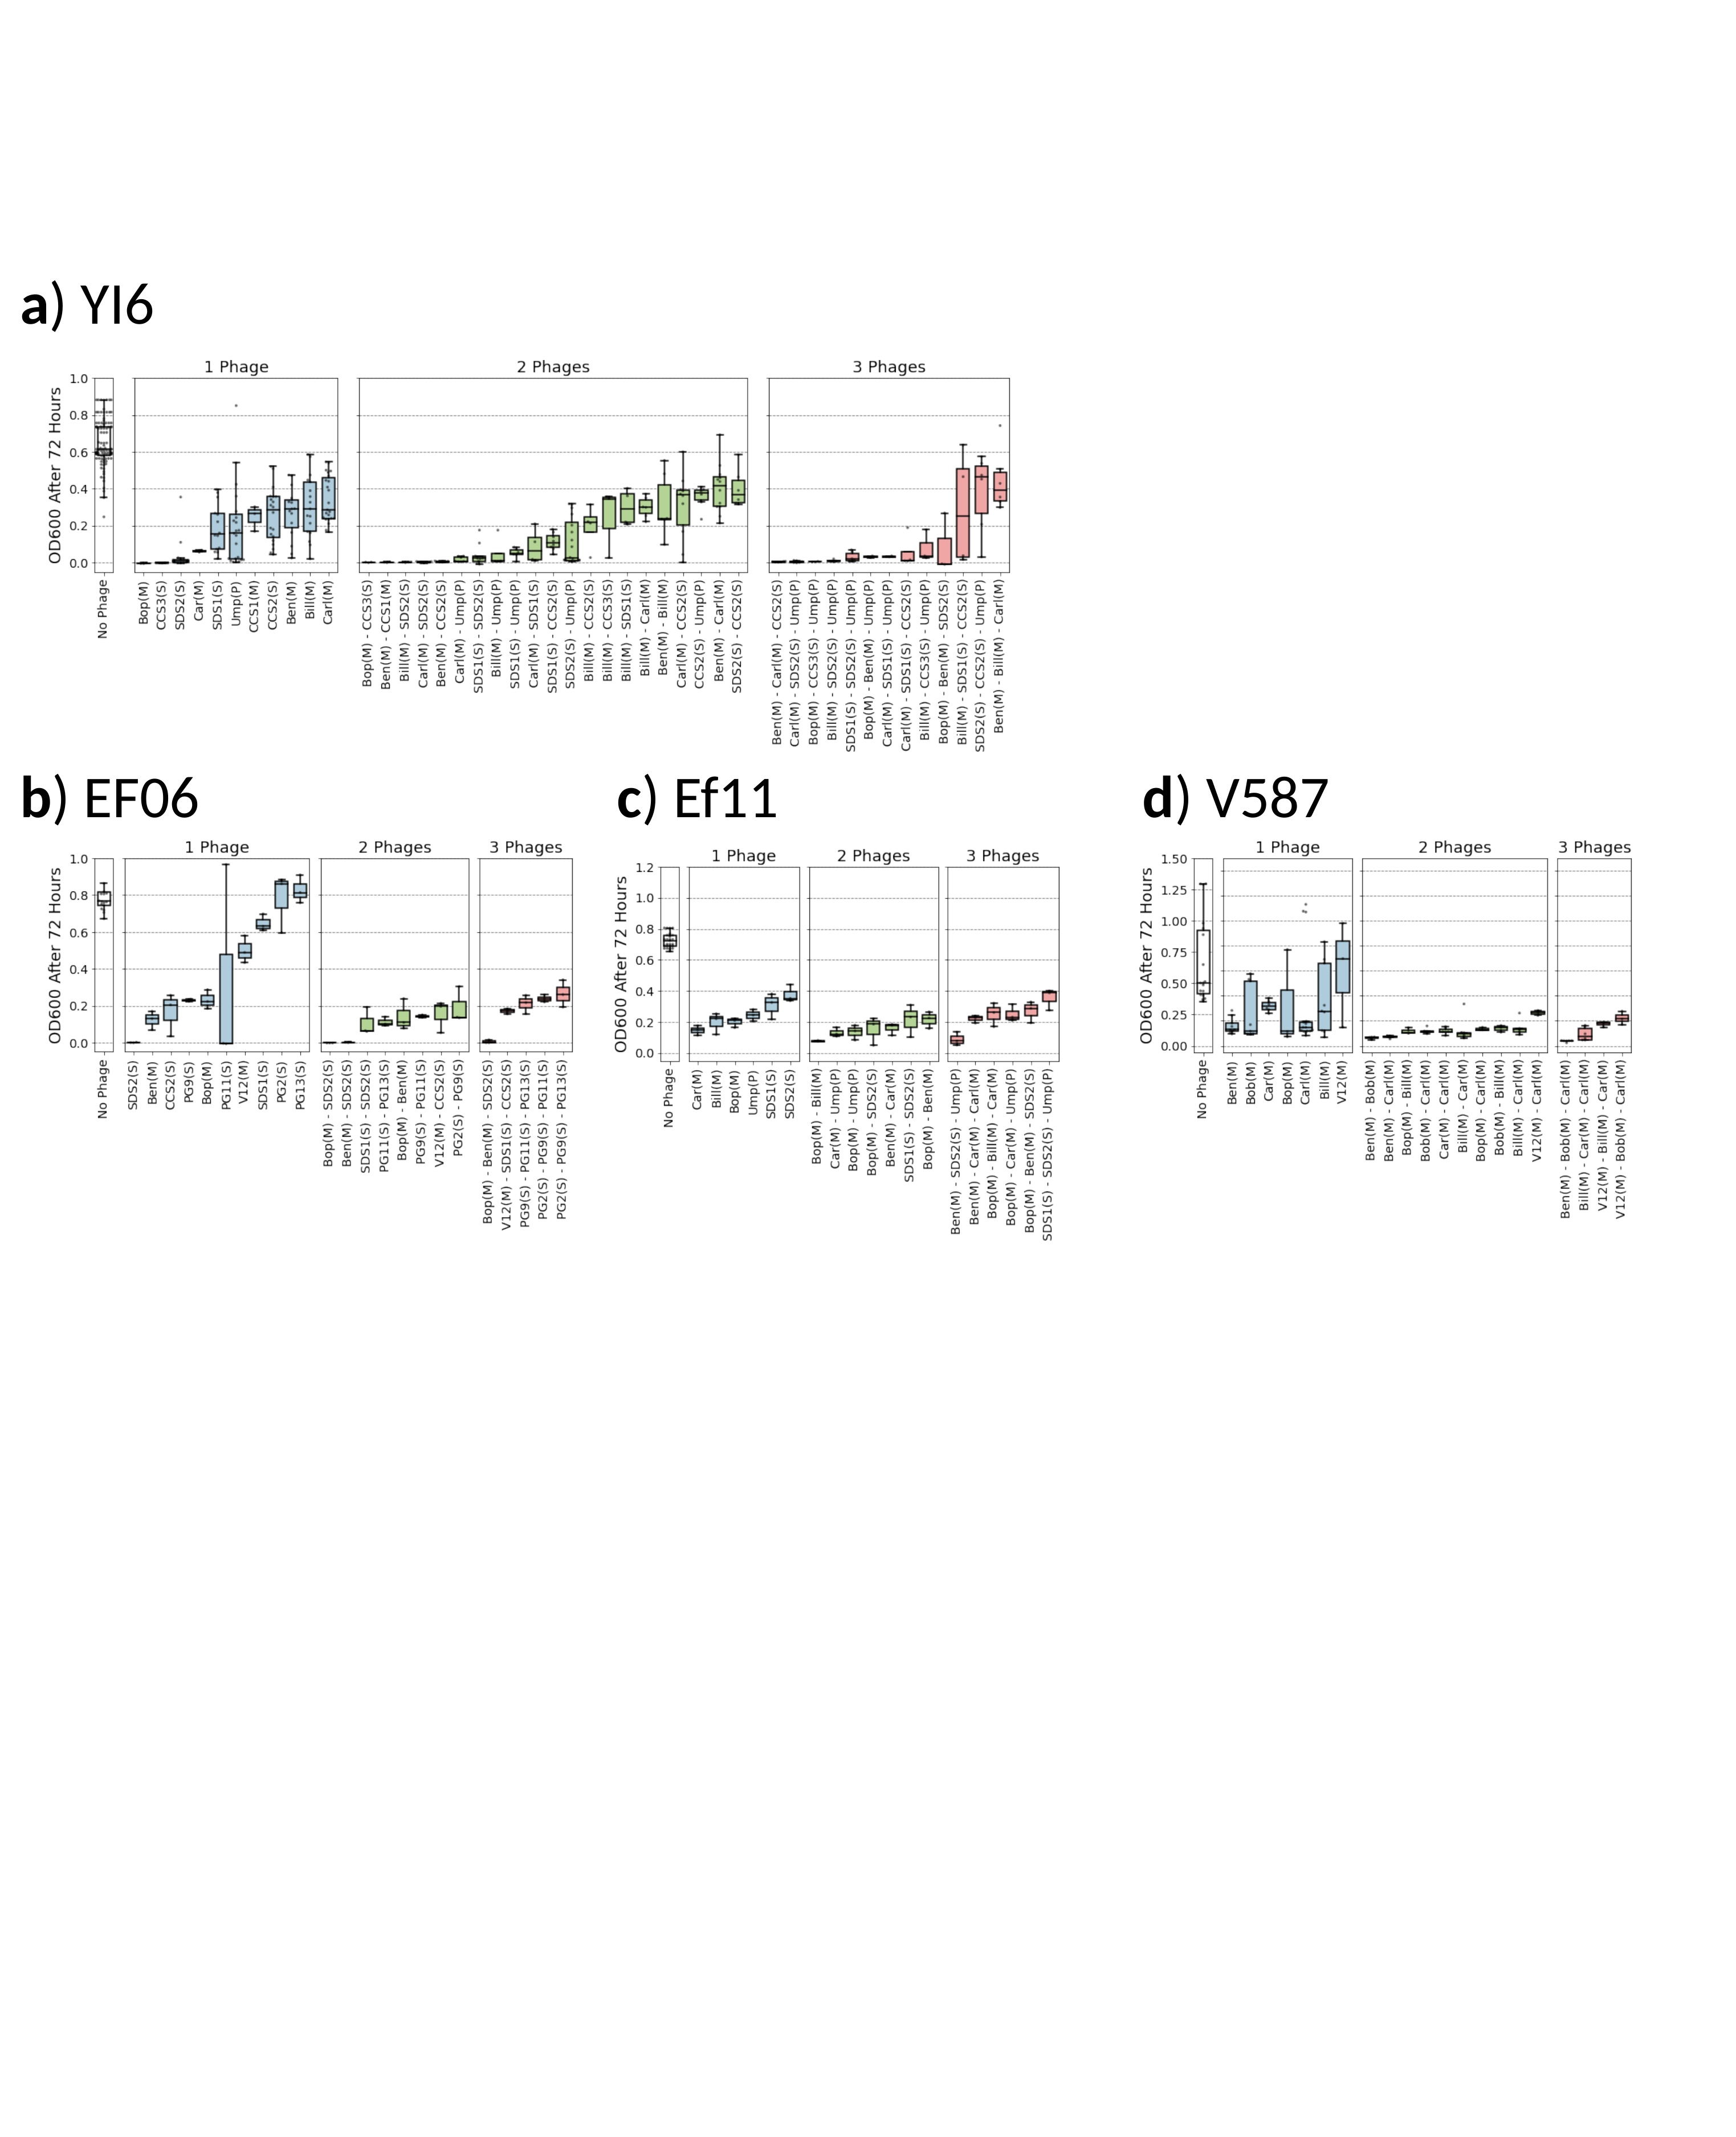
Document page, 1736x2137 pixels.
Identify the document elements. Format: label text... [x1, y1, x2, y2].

text_box d) V587 [1134, 753, 1350, 834]
picture [43, 354, 1016, 758]
picture [1134, 834, 1638, 1225]
text_box b) EF06 [11, 753, 228, 834]
text_box c) Ef11 [609, 758, 852, 834]
picture [43, 834, 578, 1236]
text_box a) YI6 [11, 260, 224, 340]
picture [609, 843, 1065, 1247]
